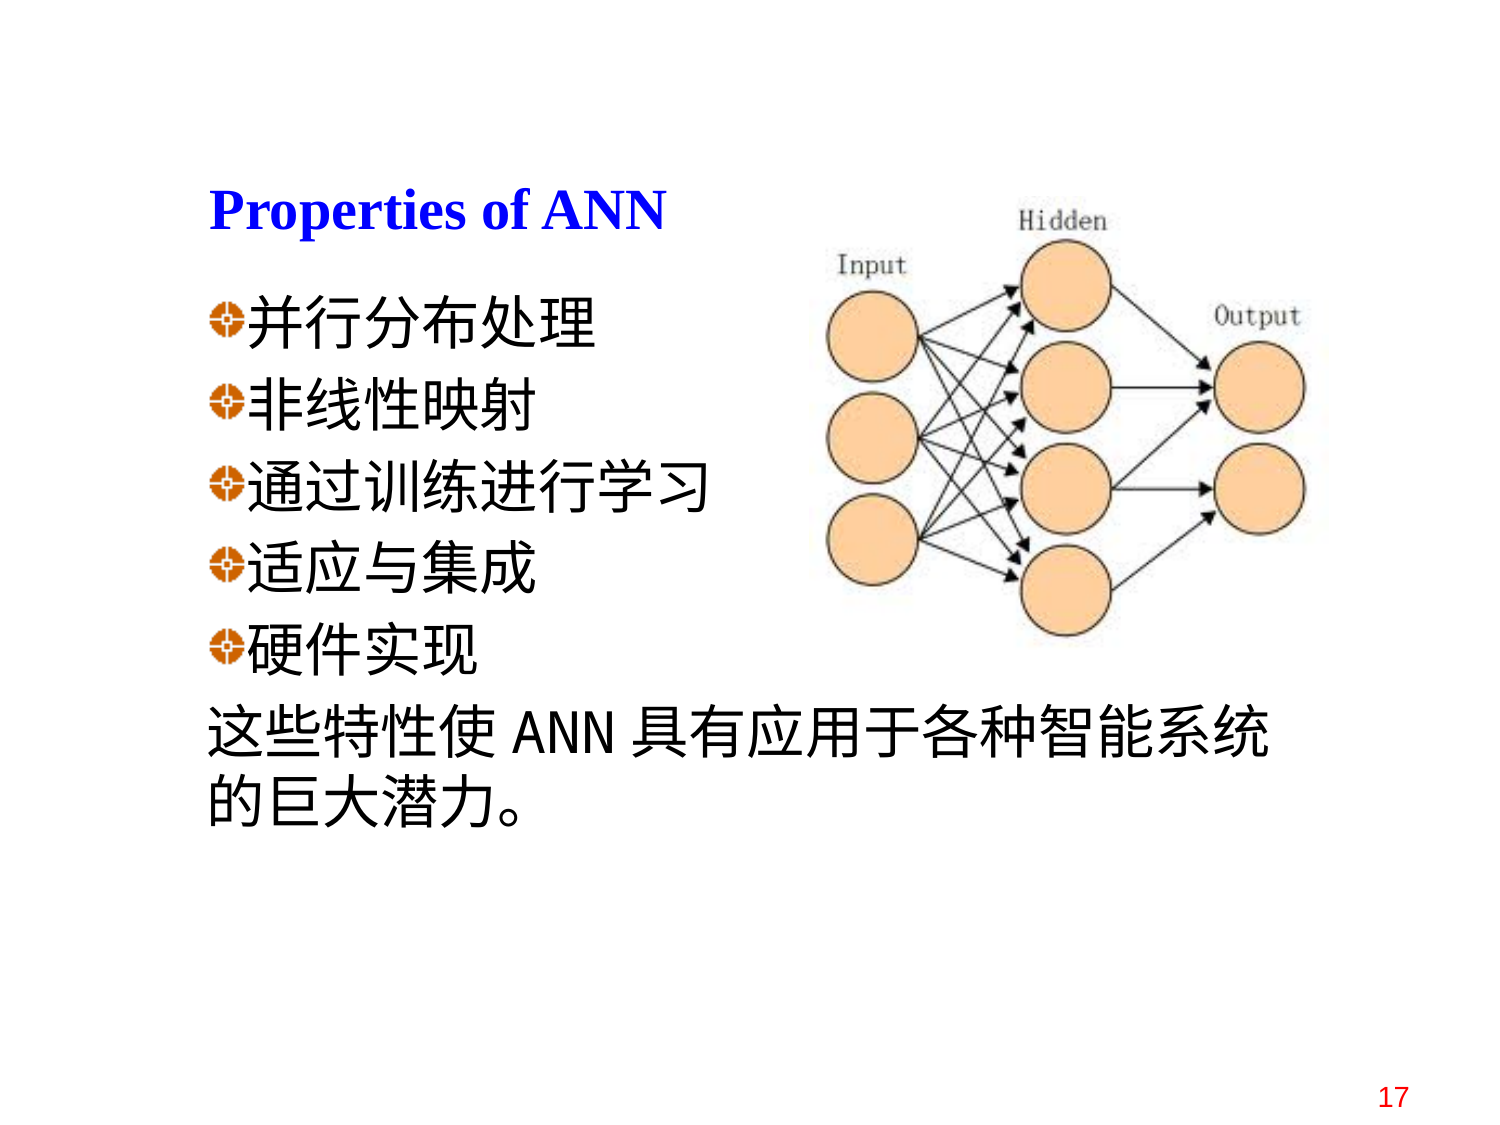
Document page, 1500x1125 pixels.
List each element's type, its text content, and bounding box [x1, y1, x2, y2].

picture [206, 464, 247, 506]
picture [206, 545, 247, 587]
slide_number 17 [891, 1070, 1426, 1106]
picture [809, 196, 1329, 652]
title Properties of ANN [194, 148, 1441, 265]
picture [206, 300, 247, 342]
list 并行分布处理 非线性映射 通过训练进行学习 适应与集成 硬件实现 这些特性使ANN具有应用于各种智能系统的巨大潜力。 [147, 278, 1307, 980]
picture [206, 382, 247, 424]
picture [206, 627, 247, 669]
